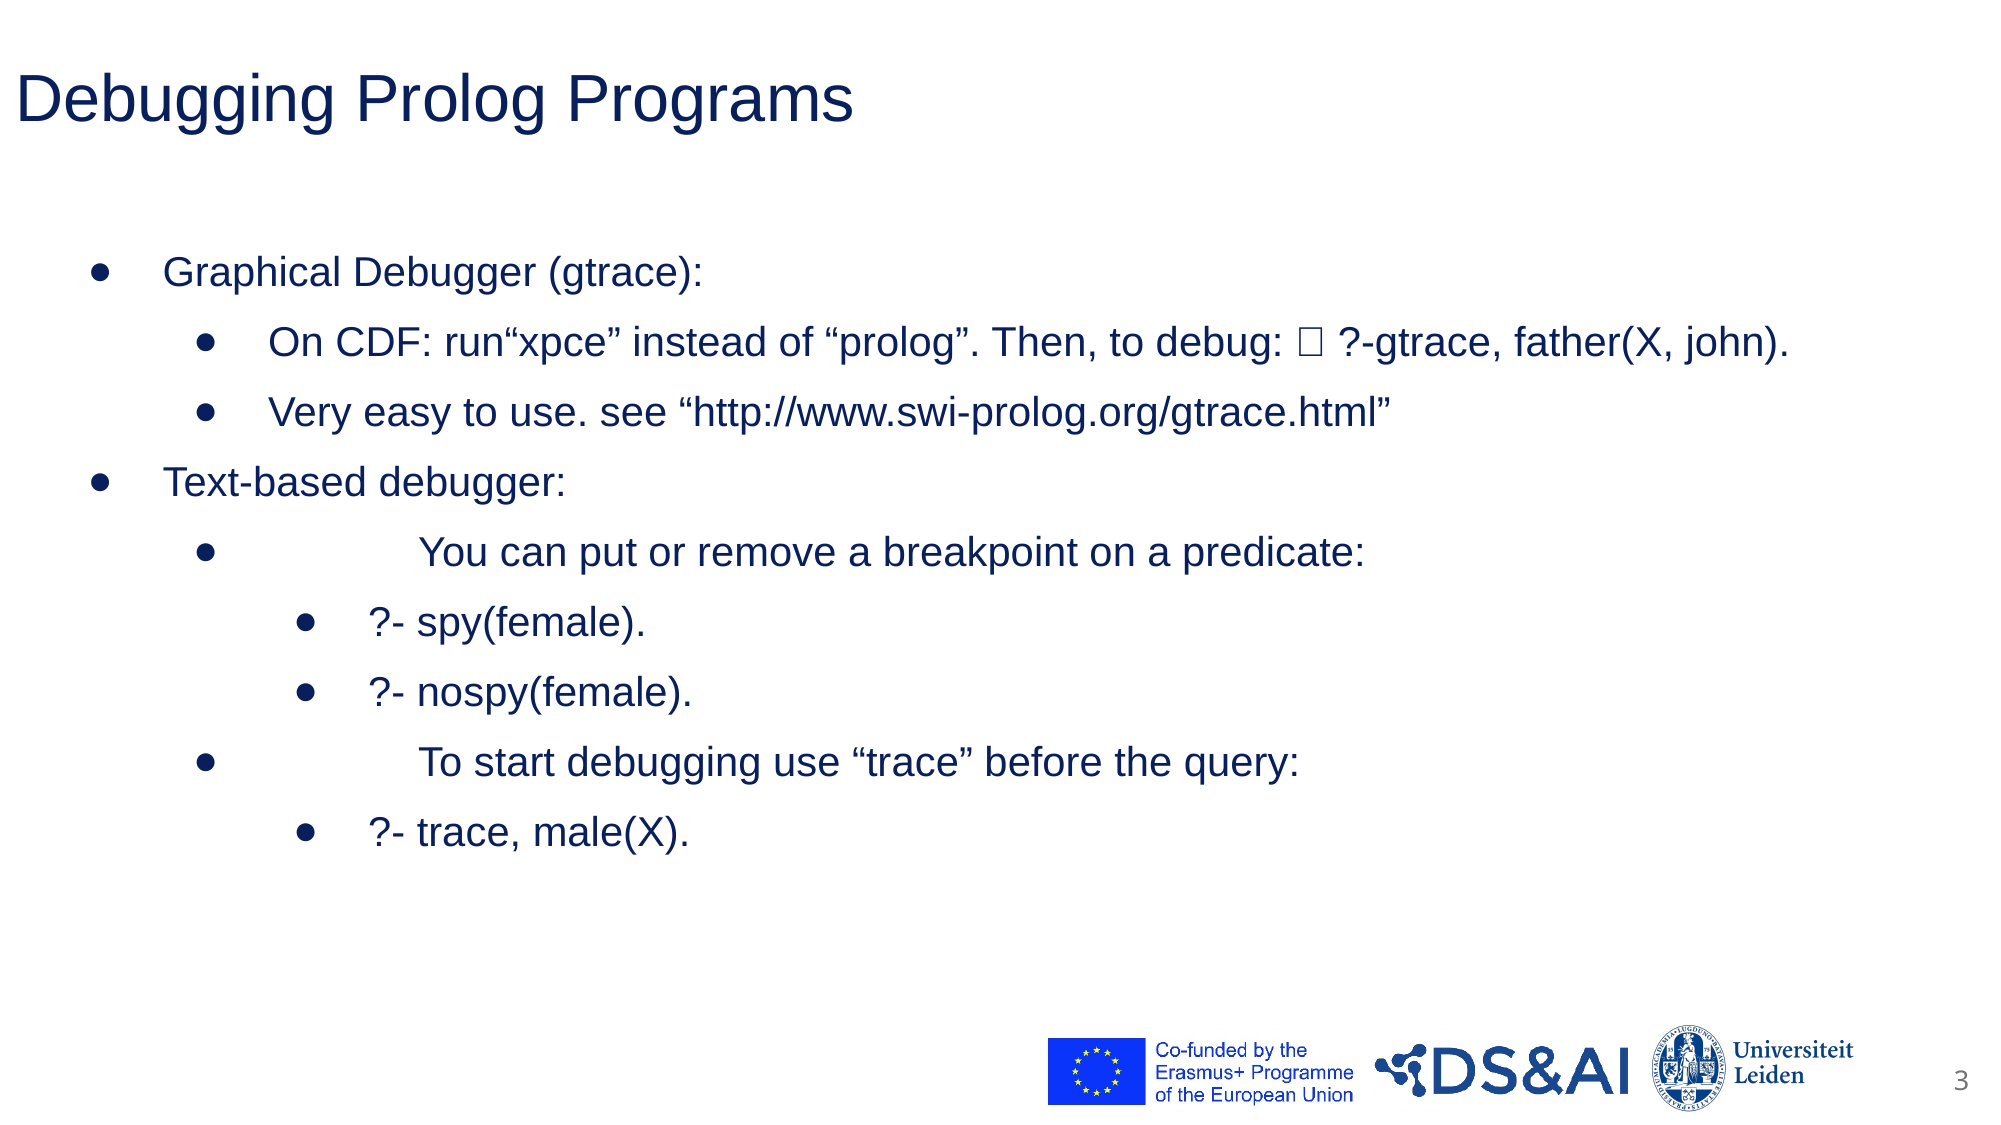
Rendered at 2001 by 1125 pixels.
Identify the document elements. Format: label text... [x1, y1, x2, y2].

slide_number 3 [1936, 1049, 1985, 1115]
picture [1031, 1013, 1857, 1125]
title Debugging Prolog Programs [0, 10, 2000, 180]
list Graphical Debugger (gtrace): On CDF: run“xpce” instead of “prolog”. Then, to debug:  ?-gtrace, father(X, john). Very easy to use. see “http://www.swi-prolog.org/gtrace.html” Text-based debugger: You can put or remove a breakpoint on a predicate: ?- spy(female). ?- nospy(female). To start debugging use “trace” before the query: ?- trace, male(X). [47, 221, 1953, 1013]
